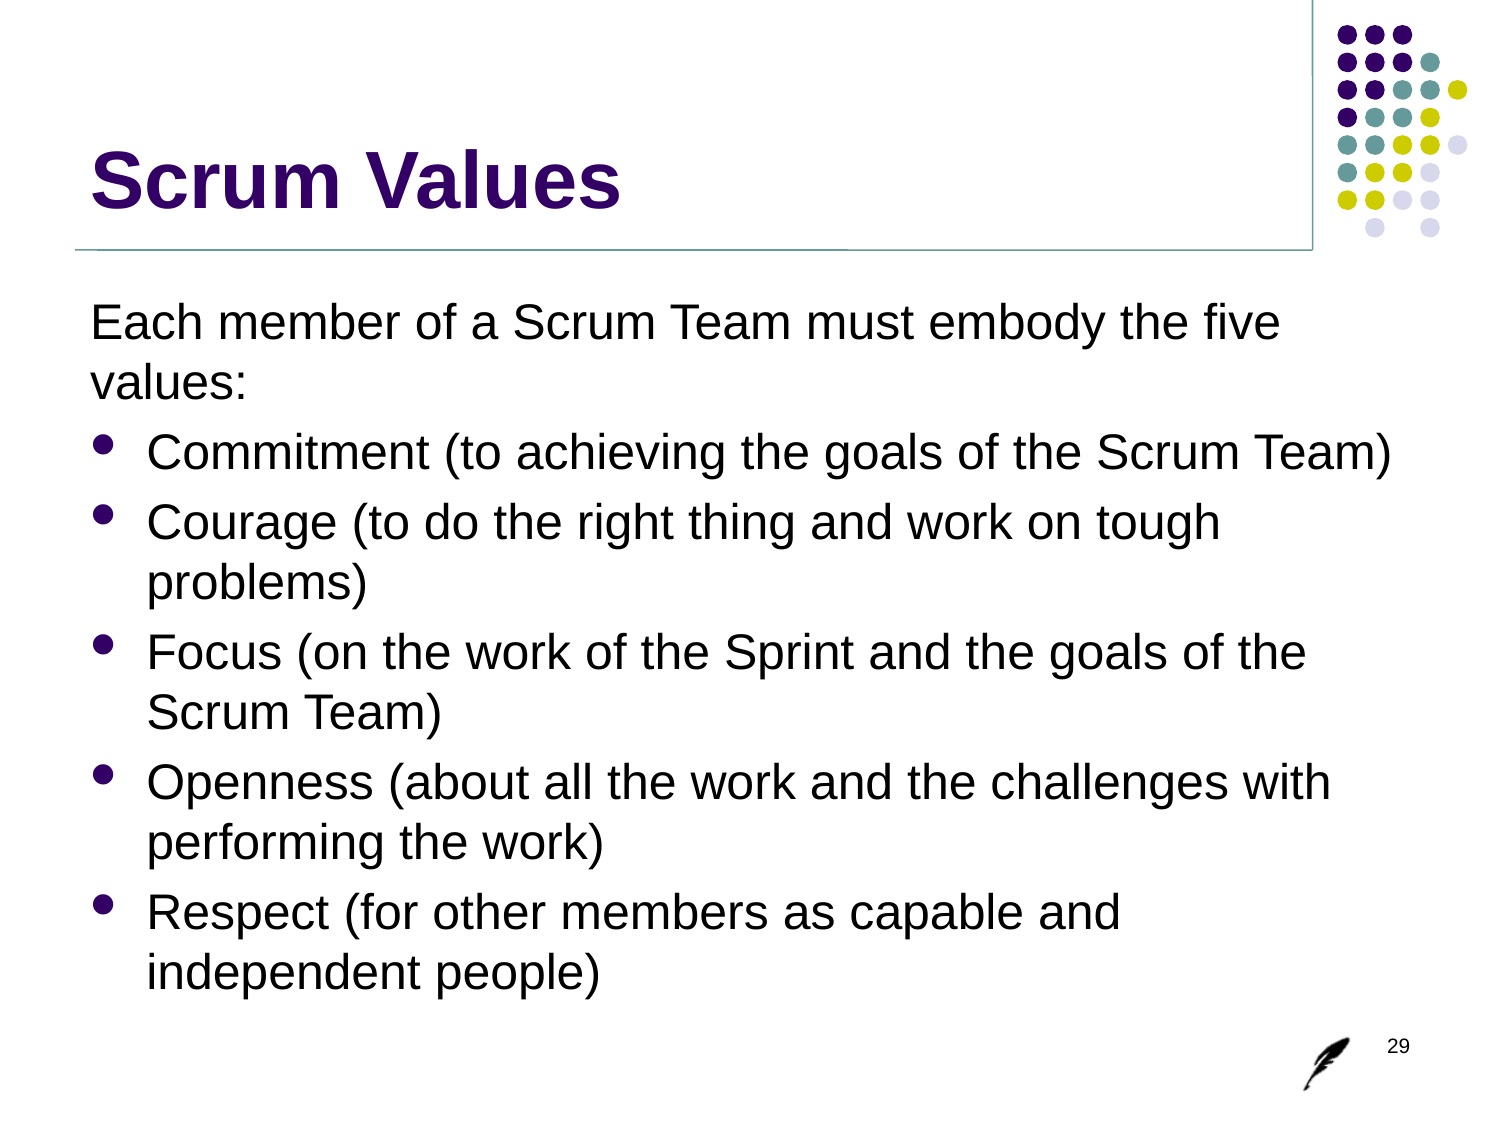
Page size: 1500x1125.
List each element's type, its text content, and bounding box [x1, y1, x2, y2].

list Each member of a Scrum Team must embody the five values: Commitment (to achieving the goals of the Scrum Team) Courage (to do the right thing and work on tough problems) Focus (on the work of the Sprint and the goals of the Scrum Team) Openness (about all the work and the challenges with performing the work) Respect (for other members as capable and independent people) [75, 282, 1425, 1006]
title Scrum Values [75, 20, 1313, 233]
slide_number 29 [1074, 1025, 1425, 1100]
